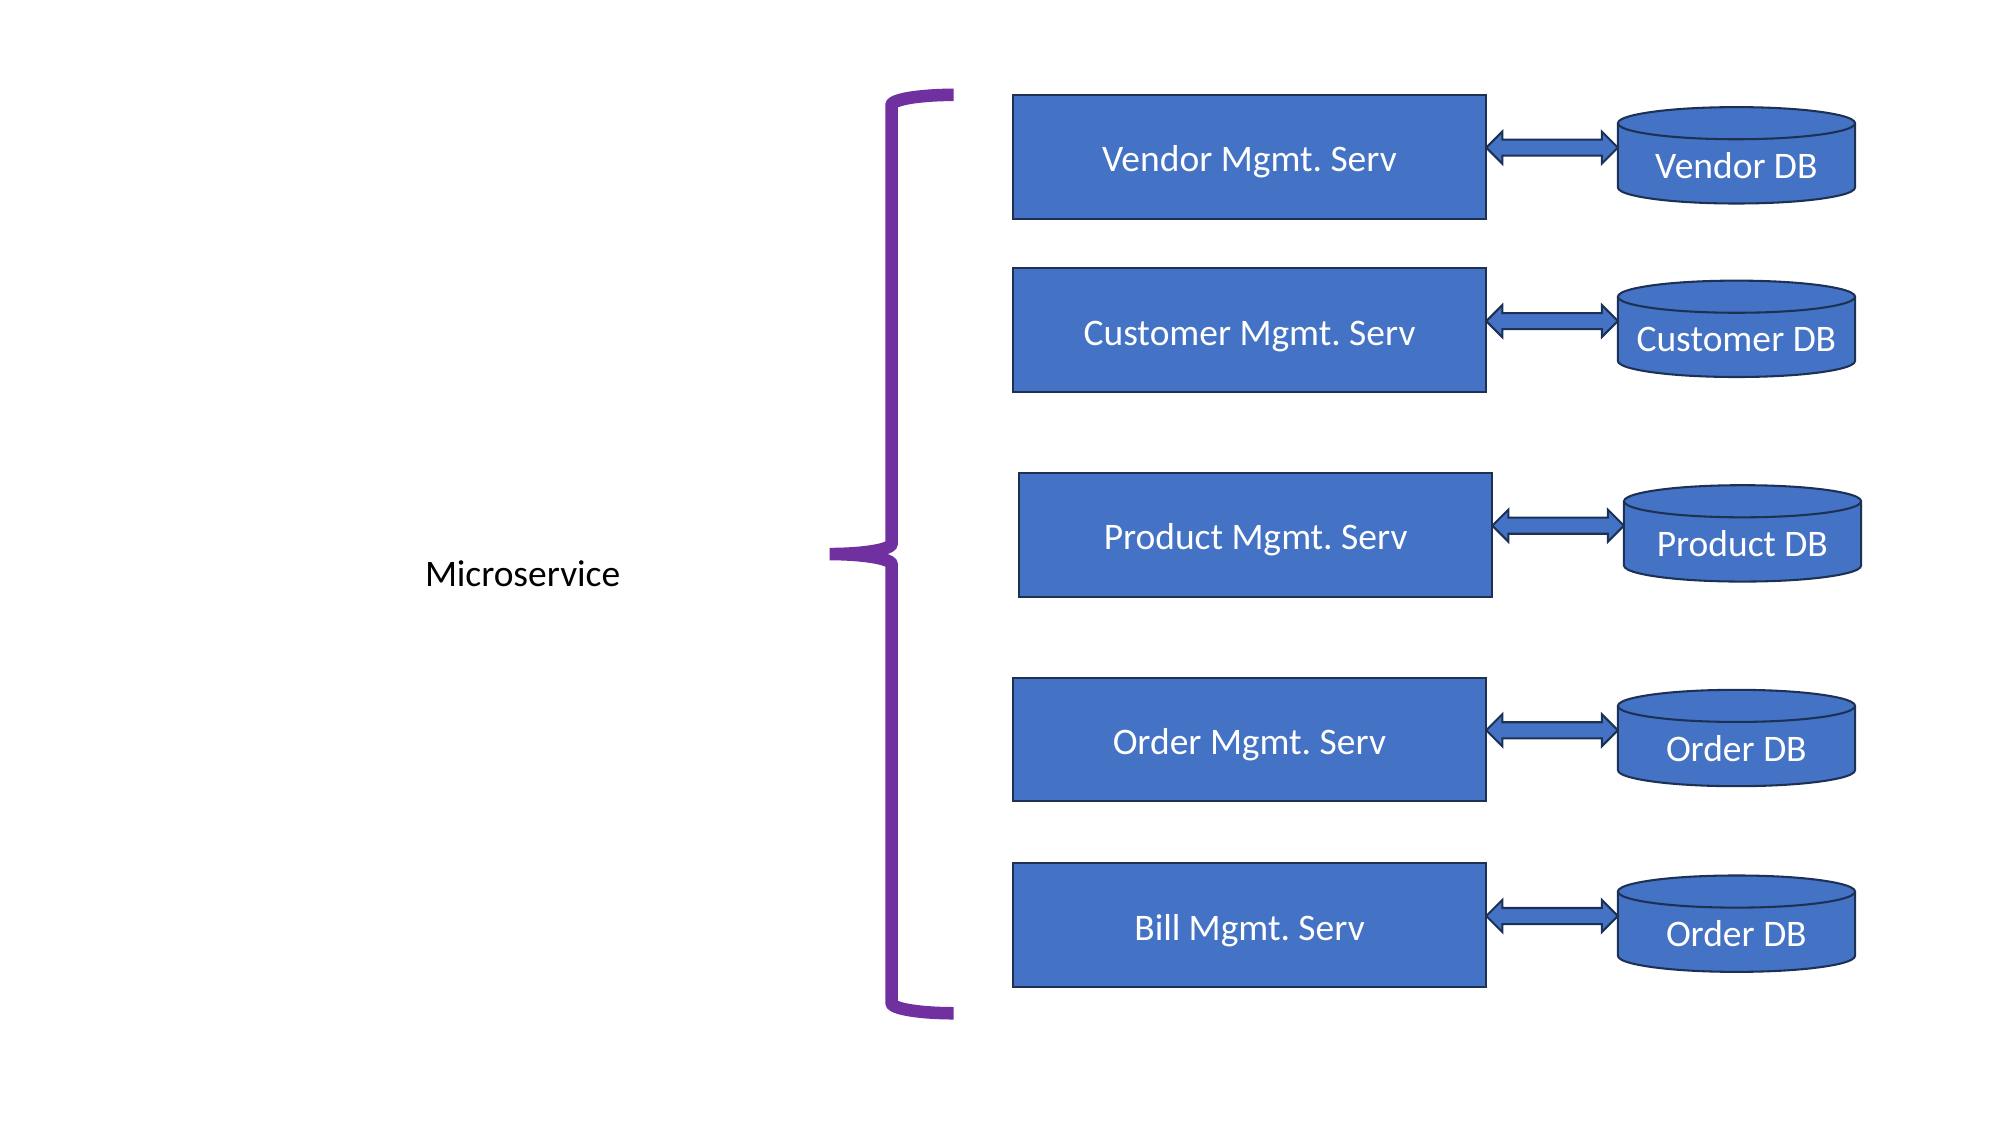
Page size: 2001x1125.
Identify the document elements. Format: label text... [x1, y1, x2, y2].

text_box Customer DB [1616, 279, 1857, 379]
text_box Vendor Mgmt. Serv [1012, 94, 1487, 220]
text_box Order DB [1616, 874, 1857, 973]
text_box [1484, 302, 1620, 340]
text_box Microservice [410, 541, 764, 602]
text_box Order Mgmt. Serv [1012, 677, 1487, 802]
text_box [1484, 711, 1620, 749]
text_box Customer Mgmt. Serv [1012, 267, 1487, 393]
text_box Product Mgmt. Serv [1018, 472, 1493, 598]
text_box [1490, 507, 1626, 545]
text_box [1484, 897, 1620, 935]
text_box Vendor DB [1616, 106, 1857, 205]
text_box Product DB [1622, 484, 1863, 583]
text_box Bill Mgmt. Serv [1012, 862, 1487, 988]
text_box [1484, 129, 1620, 167]
text_box Order DB [1616, 688, 1857, 788]
text_box [829, 94, 954, 1014]
